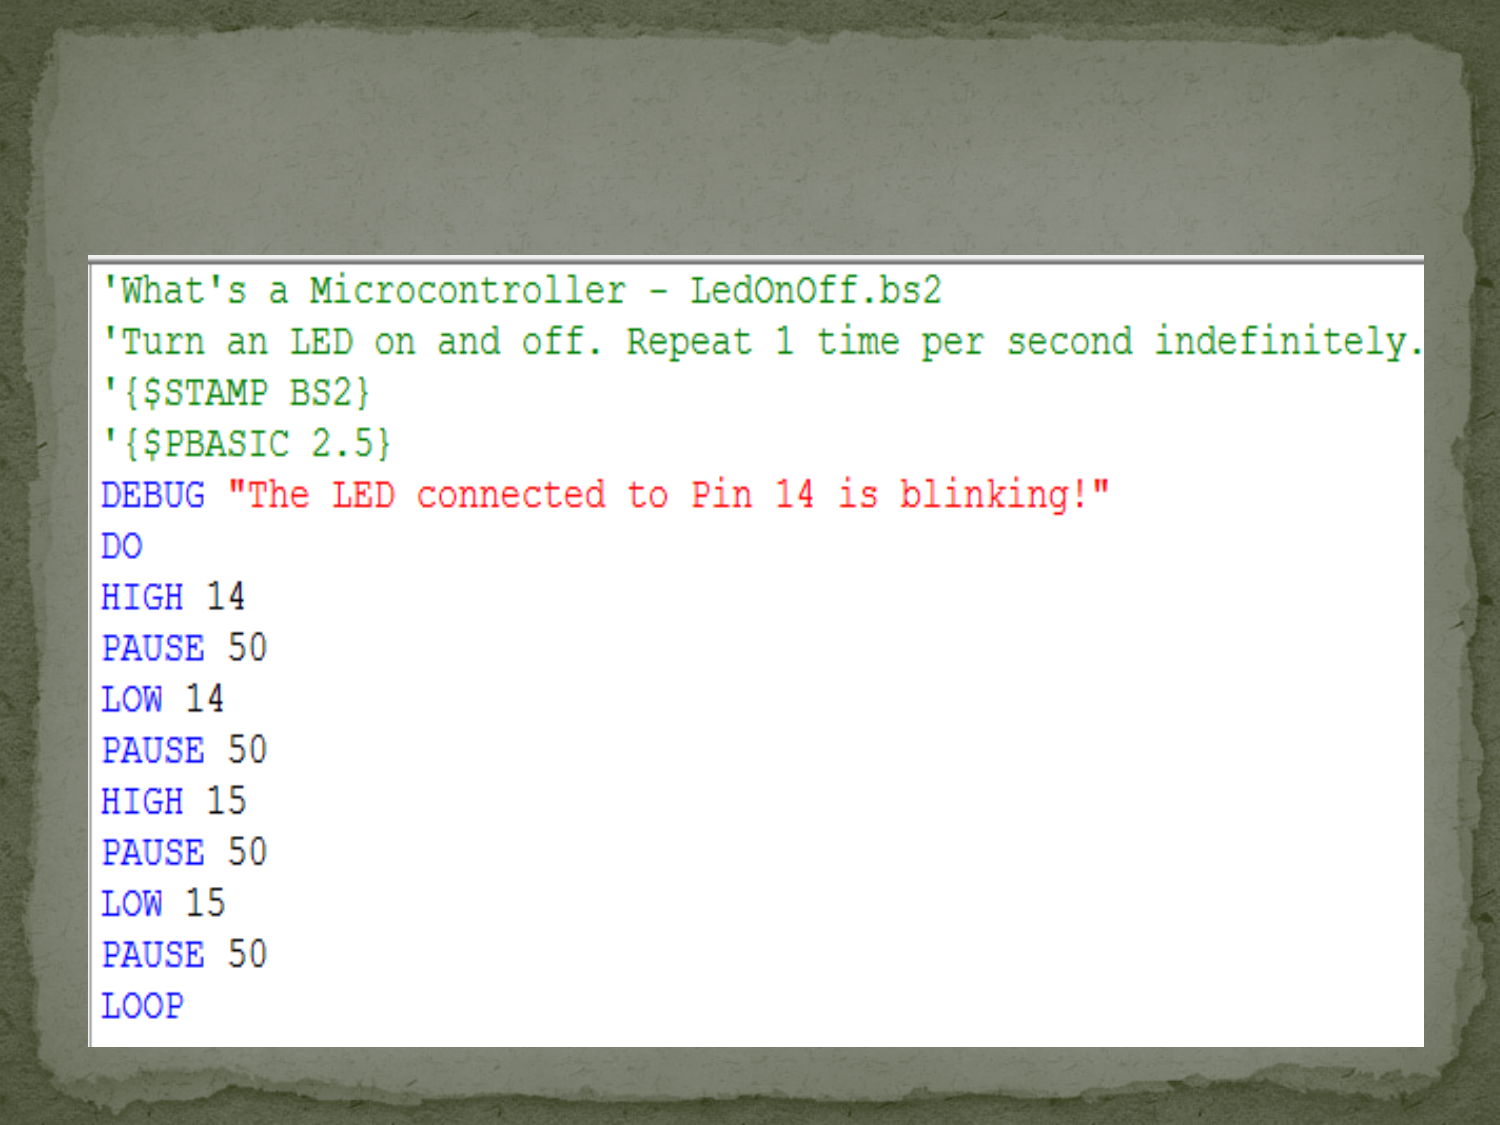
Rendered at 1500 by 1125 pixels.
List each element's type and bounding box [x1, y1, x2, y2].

picture [88, 255, 1424, 1047]
